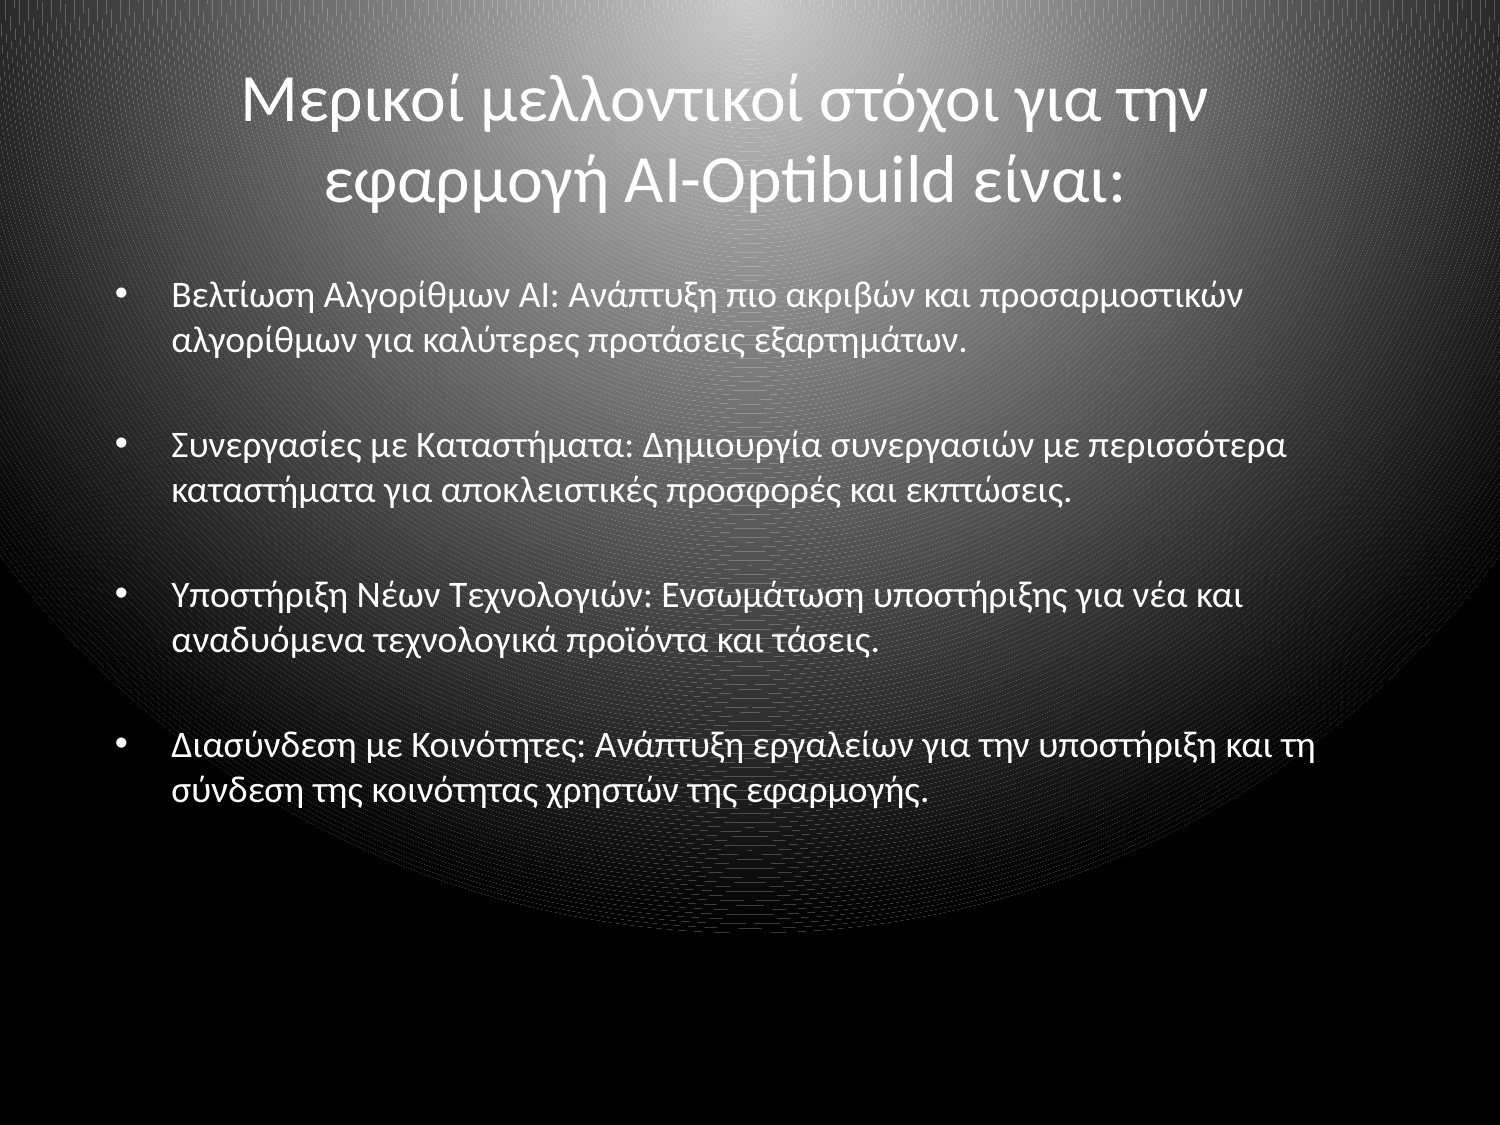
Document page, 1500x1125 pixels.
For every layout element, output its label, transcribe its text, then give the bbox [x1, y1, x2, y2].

list Βελτίωση Αλγορίθμων AI: Ανάπτυξη πιο ακριβών και προσαρμοστικών αλγορίθμων για καλύτερες προτάσεις εξαρτημάτων. Συνεργασίες με Καταστήματα: Δημιουργία συνεργασιών με περισσότερα καταστήματα για αποκλειστικές προσφορές και εκπτώσεις. Υποστήριξη Νέων Τεχνολογιών: Ενσωμάτωση υποστήριξης για νέα και αναδυόμενα τεχνολογικά προϊόντα και τάσεις. Διασύνδεση με Κοινότητες: Ανάπτυξη εργαλείων για την υποστήριξη και τη σύνδεση της κοινότητας χρηστών της εφαρμογής. [99, 262, 1425, 950]
title Μερικοί μελλοντικοί στόχοι για την εφαρμογή AI-Optibuild είναι: [75, 45, 1375, 225]
